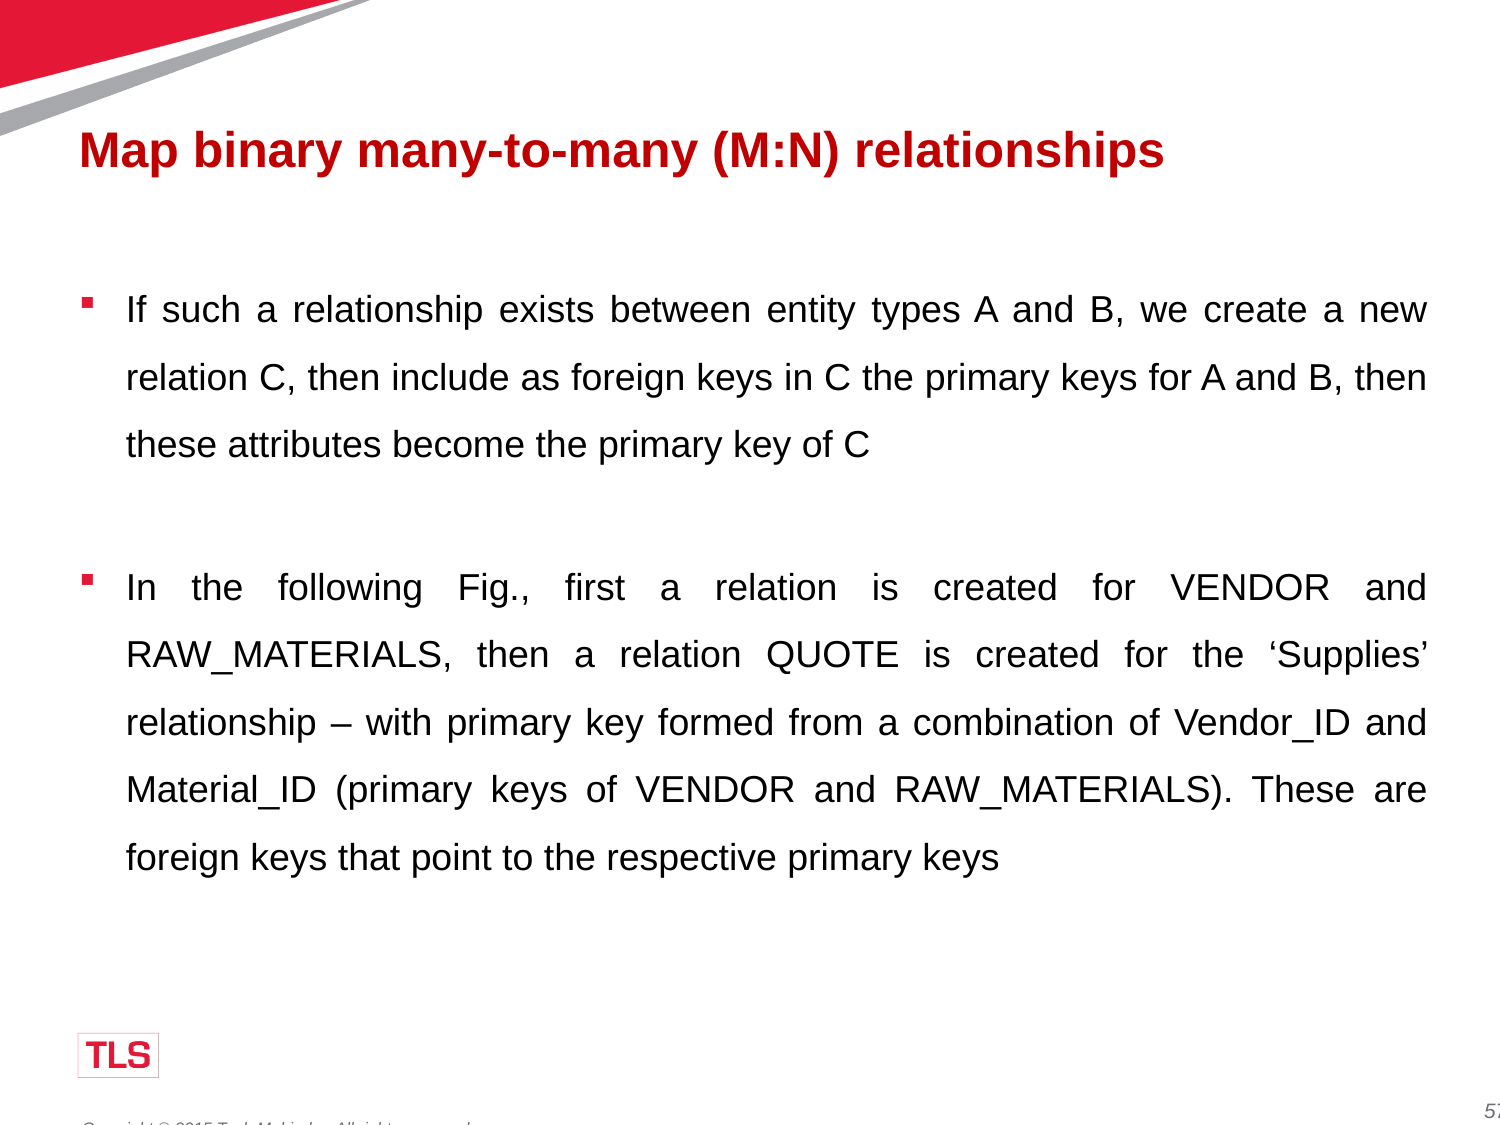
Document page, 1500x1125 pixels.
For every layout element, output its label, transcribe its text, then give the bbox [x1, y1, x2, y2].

list If such a relationship exists between entity types A and B, we create a new relation C, then include as foreign keys in C the primary keys for A and B, then these attributes become the primary key of C In the following Fig., first a relation is created for VENDOR and RAW_MATERIALS, then a relation QUOTE is created for the ‘Supplies’ relationship – with primary key formed from a combination of Vendor_ID and Material_ID (primary keys of VENDOR and RAW_MATERIALS). These are foreign keys that point to the respective primary keys [78, 262, 1429, 878]
picture [0, 0, 373, 136]
picture [64, 1023, 172, 1097]
title Map binary many-to-many (M:N) relationships [78, 117, 1429, 179]
